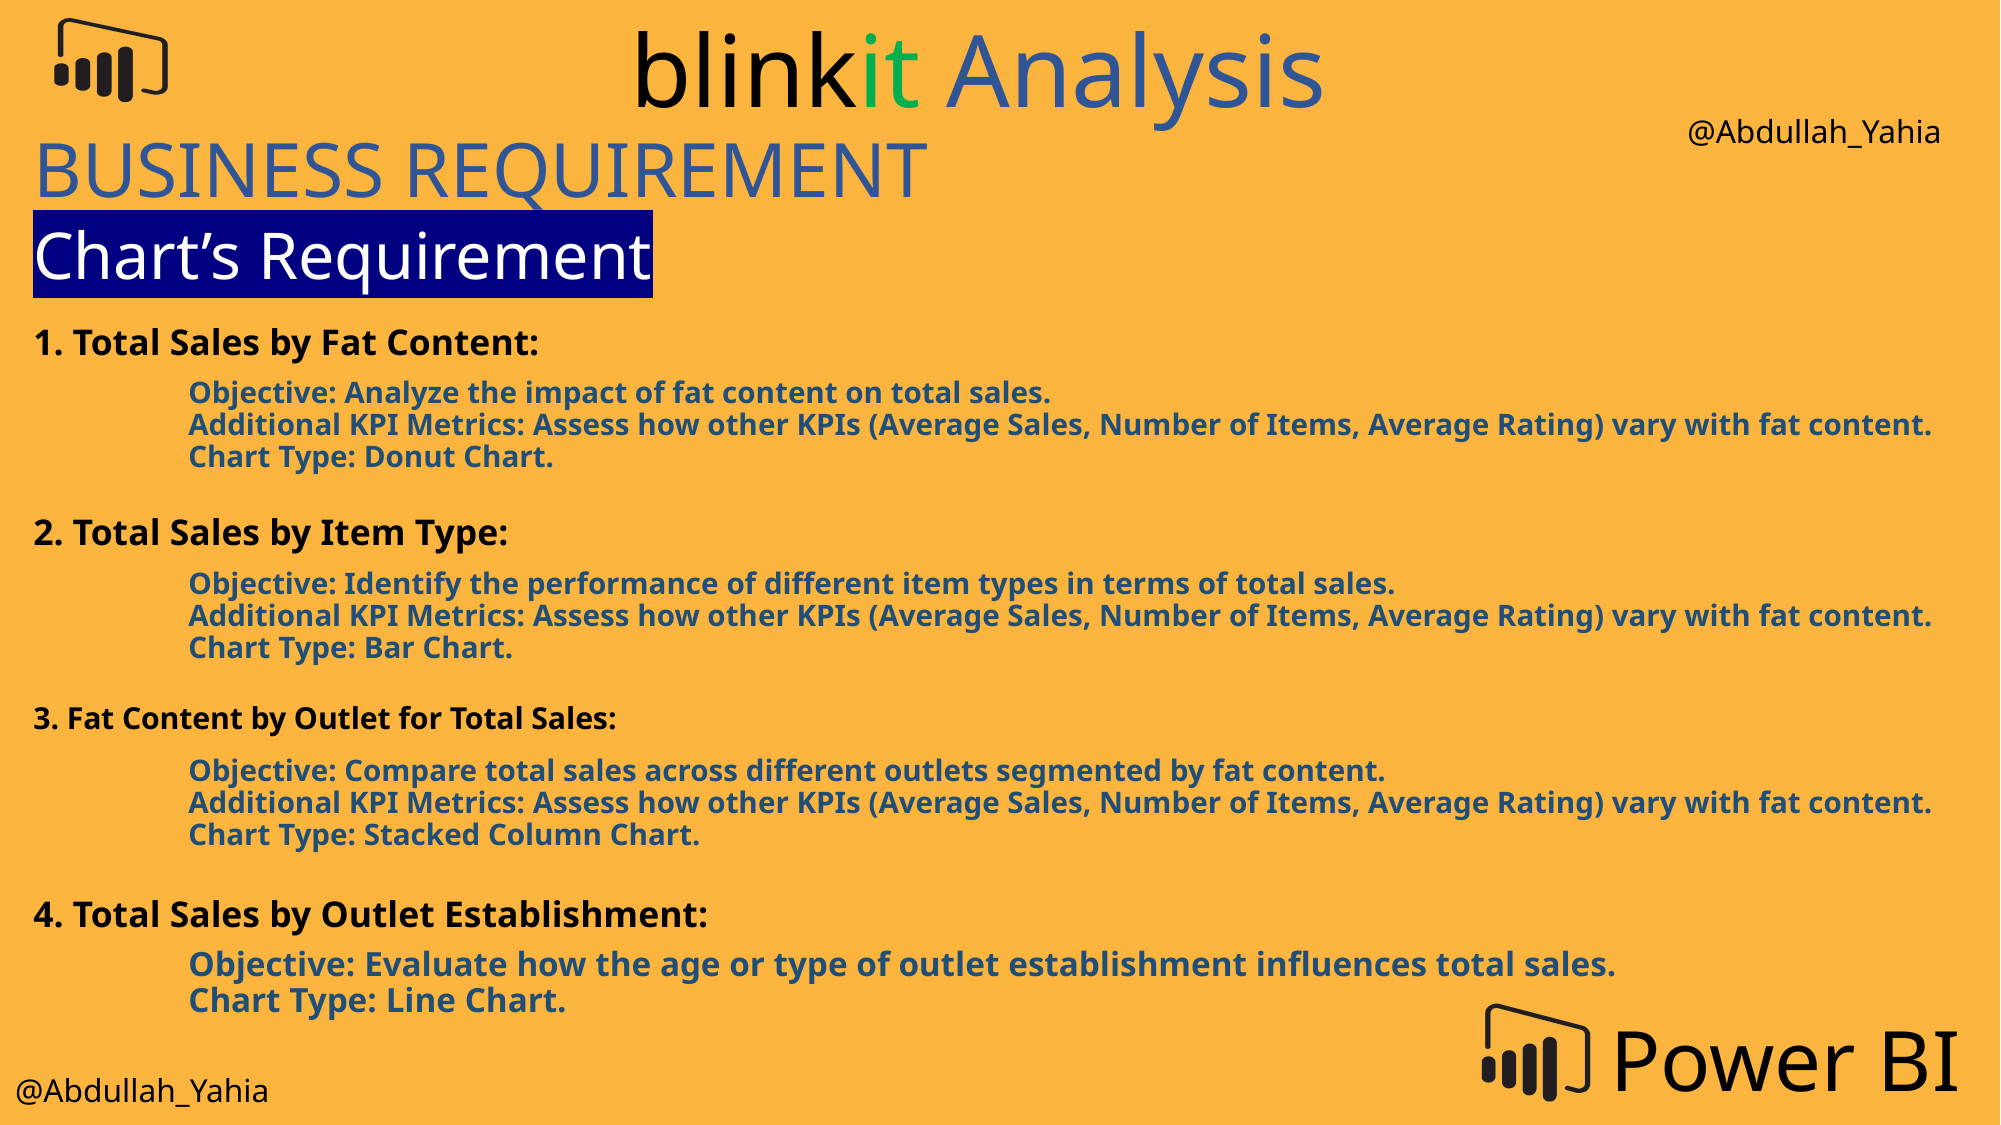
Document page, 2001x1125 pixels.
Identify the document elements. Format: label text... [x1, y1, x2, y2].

text_box Power BI [1664, 1011, 1980, 1123]
text_box Objective: Identify the performance of different item types in terms of total sales. Additional KPI Metrics: Assess how other KPIs (Average Sales, Number of Items, Average Rating) vary with fat content. Chart Type: Bar Chart. [173, 561, 1954, 691]
text_box 2. Total Sales by Item Type: [18, 507, 620, 580]
picture [0, 0, 245, 123]
text_box blinkit Analysis [583, 11, 1374, 137]
text_box Objective: Evaluate how the age or type of outlet establishment influences total sales. Chart Type: Line Chart. [173, 940, 1954, 1070]
text_box 4. Total Sales by Outlet Establishment: [18, 889, 732, 961]
picture [1408, 979, 1664, 1125]
text_box @Abdullah_Yahia [0, 1067, 291, 1125]
text_box Objective: Compare total sales across different outlets segmented by fat content. Additional KPI Metrics: Assess how other KPIs (Average Sales, Number of Items, Average Rating) vary with fat content. Chart Type: Stacked Column Chart. [173, 748, 1954, 878]
text_box @Abdullah_Yahia [1672, 109, 1964, 181]
subtitle Objective: Analyze the impact of fat content on total sales. Additional KPI Metrics: Assess how other KPIs (Average Sales, Number of Items, Average Rating) vary with fat content. Chart Type: Donut Chart. [173, 370, 1954, 500]
text_box 3. Fat Content by Outlet for Total Sales: [18, 696, 707, 768]
title BUSINESS REQUIREMENT [18, 119, 945, 198]
text_box 1. Total Sales by Fat Content: [18, 317, 620, 390]
text_box Chart’s Requirement [18, 198, 945, 301]
